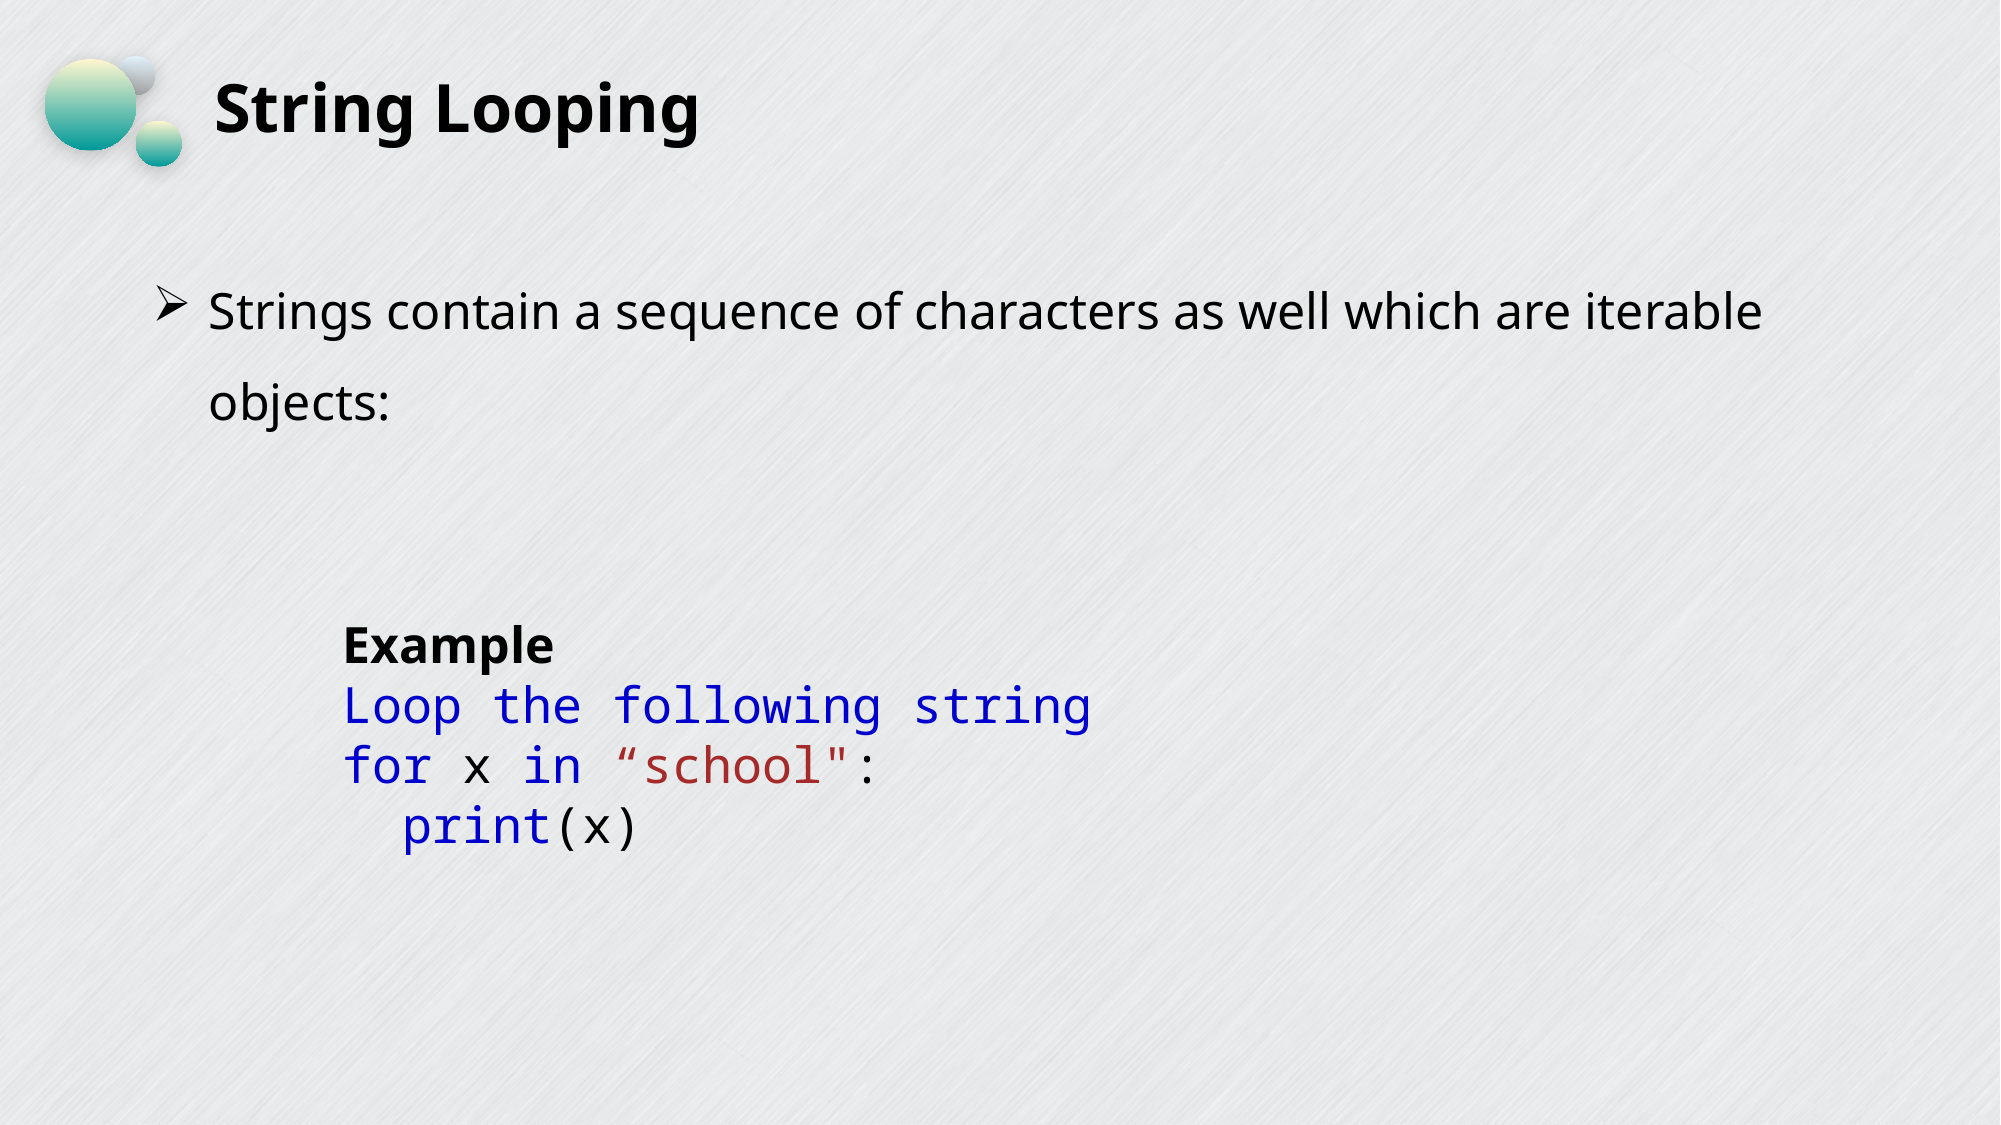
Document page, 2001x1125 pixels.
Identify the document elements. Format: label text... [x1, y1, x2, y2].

title String Looping [199, 67, 1333, 155]
text_box Example Loop the following string for x in “school": print(x) [327, 606, 1733, 861]
text_box Strings contain a sequence of characters as well which are iterable objects: [148, 245, 1817, 435]
